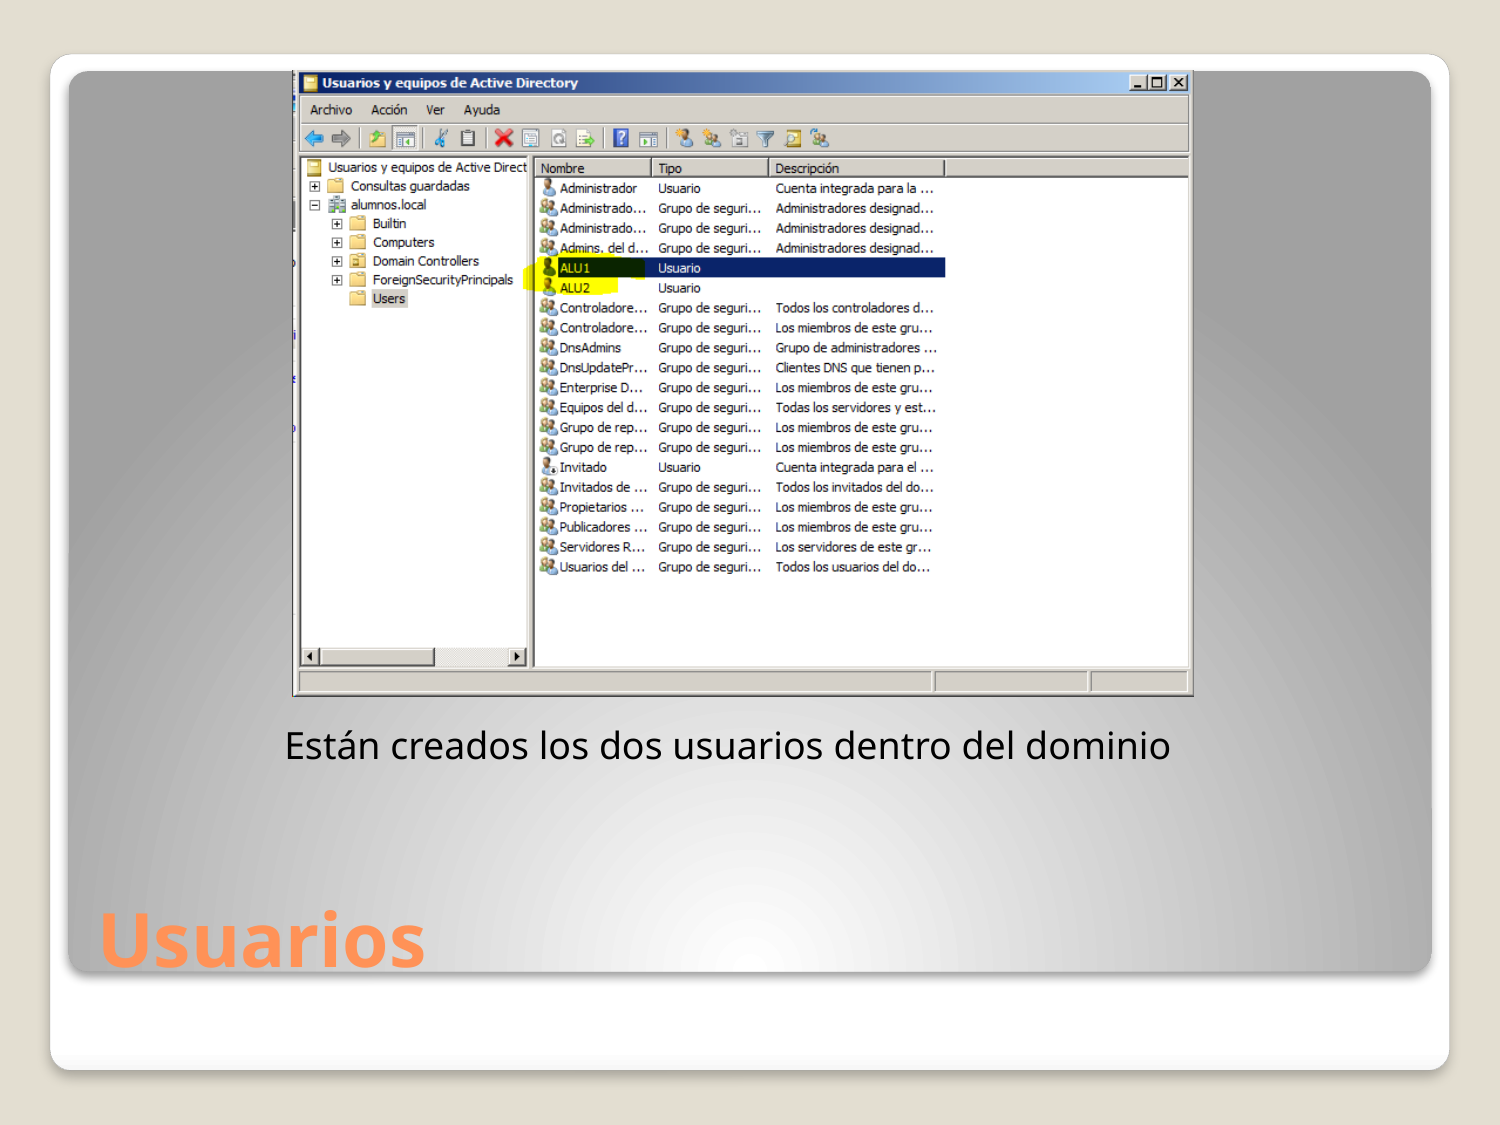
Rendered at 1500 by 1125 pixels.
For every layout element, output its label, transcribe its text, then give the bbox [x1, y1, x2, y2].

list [292, 70, 1194, 697]
text_box Están creados los dos usuarios dentro del dominio [269, 714, 1254, 775]
title Usuarios [82, 817, 1425, 990]
